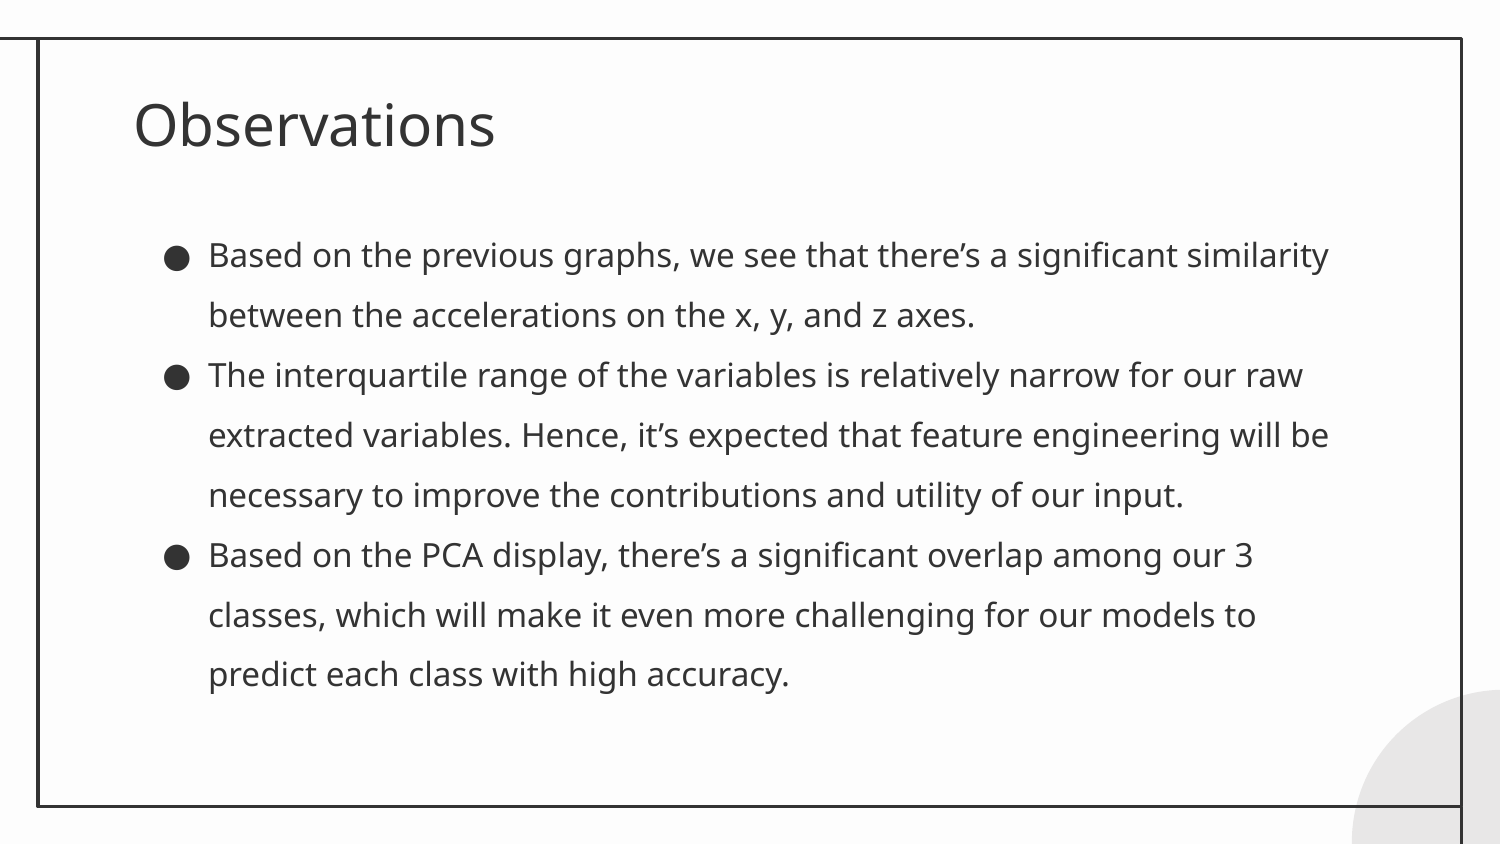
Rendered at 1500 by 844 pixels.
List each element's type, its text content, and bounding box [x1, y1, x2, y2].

title Observations [118, 72, 1382, 167]
list Based on the previous graphs, we see that there’s a significant similarity between the accelerations on the x, y, and z axes. The interquartile range of the variables is relatively narrow for our raw extracted variables. Hence, it’s expected that feature engineering will be necessary to improve the contributions and utility of our input. Based on the PCA display, there’s a significant overlap among our 3 classes, which will make it even more challenging for our models to predict each class with high accuracy. [118, 199, 1382, 730]
